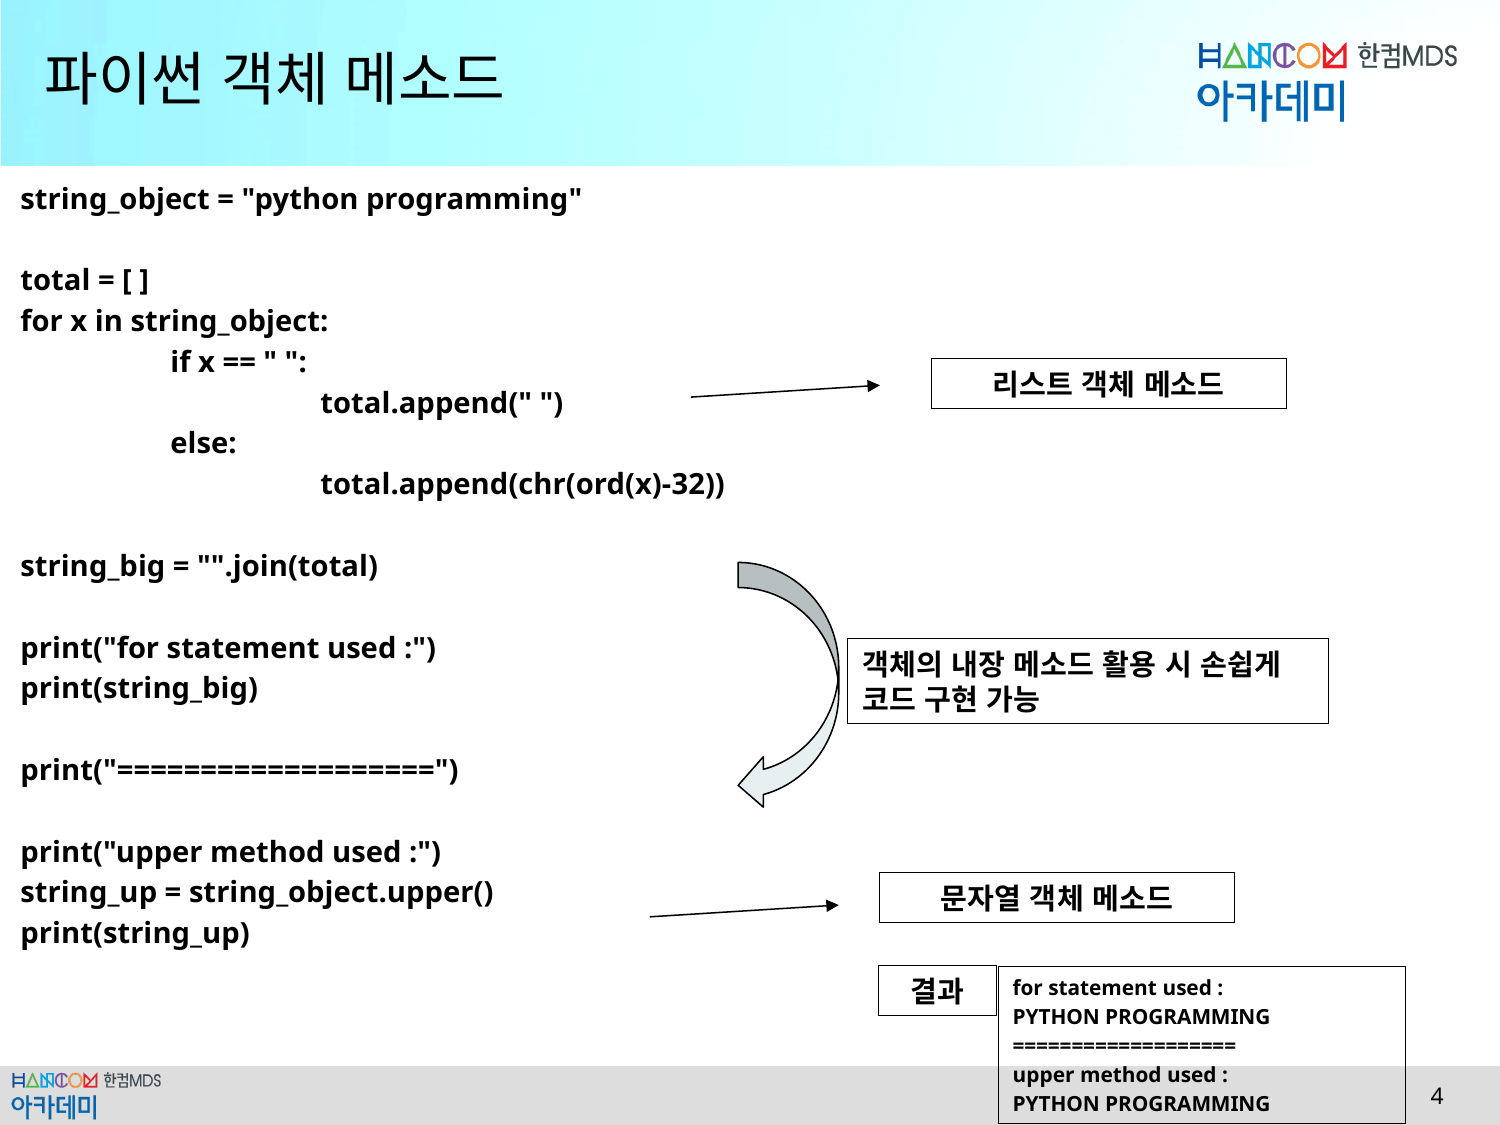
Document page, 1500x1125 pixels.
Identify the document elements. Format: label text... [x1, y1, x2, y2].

text_box 결과 [878, 965, 997, 1016]
text_box for statement used : PYTHON PROGRAMMING =================== upper method used : PYTHON PROGRAMMING [998, 966, 1406, 1124]
title 파이썬 객체 메소드 [29, 18, 1460, 135]
text_box 리스트 객체 메소드 [931, 358, 1287, 409]
text_box string_object = "python programming" total = [ ] for x in string_object: if x == " ": total.append(" ") else: total.append(chr(ord(x)-32)) string_big = "".join(total) print("for statement used :") print(string_big) print("===================") print("upper method used :") string_up = string_object.upper() print(string_up) [5, 172, 1247, 1121]
slide_number 4 [1406, 1074, 1459, 1119]
picture [2, 0, 1500, 166]
text_box [738, 562, 839, 808]
text_box 문자열 객체 메소드 [879, 872, 1235, 923]
text_box 객체의 내장 메소드 활용 시 손쉽게 코드 구현 가능 [847, 638, 1329, 724]
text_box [690, 385, 881, 398]
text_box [649, 904, 839, 918]
